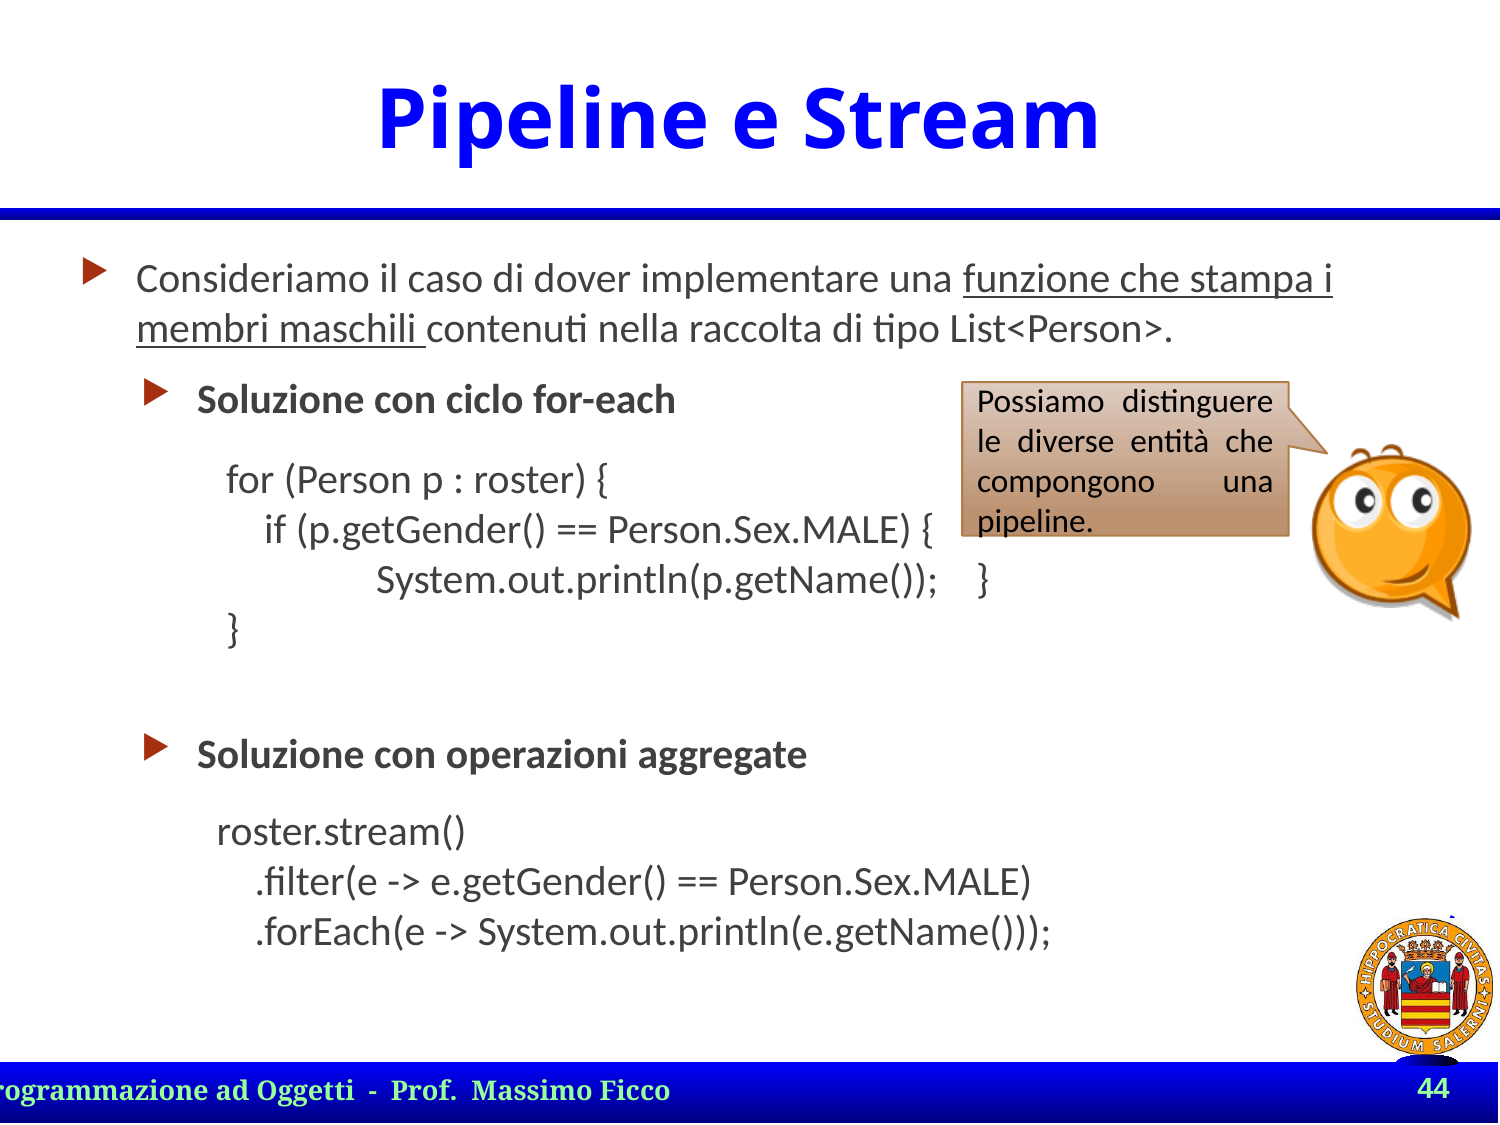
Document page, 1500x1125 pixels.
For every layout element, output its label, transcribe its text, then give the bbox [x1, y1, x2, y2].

picture [1297, 443, 1476, 622]
text_box Possiamo distinguere le diverse entità che compongono una pipeline. [962, 382, 1317, 536]
picture [1476, 918, 1493, 1055]
slide_number 44 [1277, 1085, 1466, 1125]
text_box Consideriamo il caso di dover implementare una funzione che stampa i membri maschili contenuti nella raccolta di tipo List<Person>. Soluzione con ciclo for-each Soluzione con operazioni aggregate [64, 243, 1476, 1085]
title Pipeline e Stream [0, 21, 1500, 210]
text_box for (Person p : roster) { if (p.getGender() == Person.Sex.MALE) { System.out.println(p.getName()); } } [211, 444, 1462, 660]
text_box roster.stream() .filter(e -> e.getGender() == Person.Sex.MALE) .forEach(e -> System.out.println(e.getName())); [201, 796, 1452, 962]
